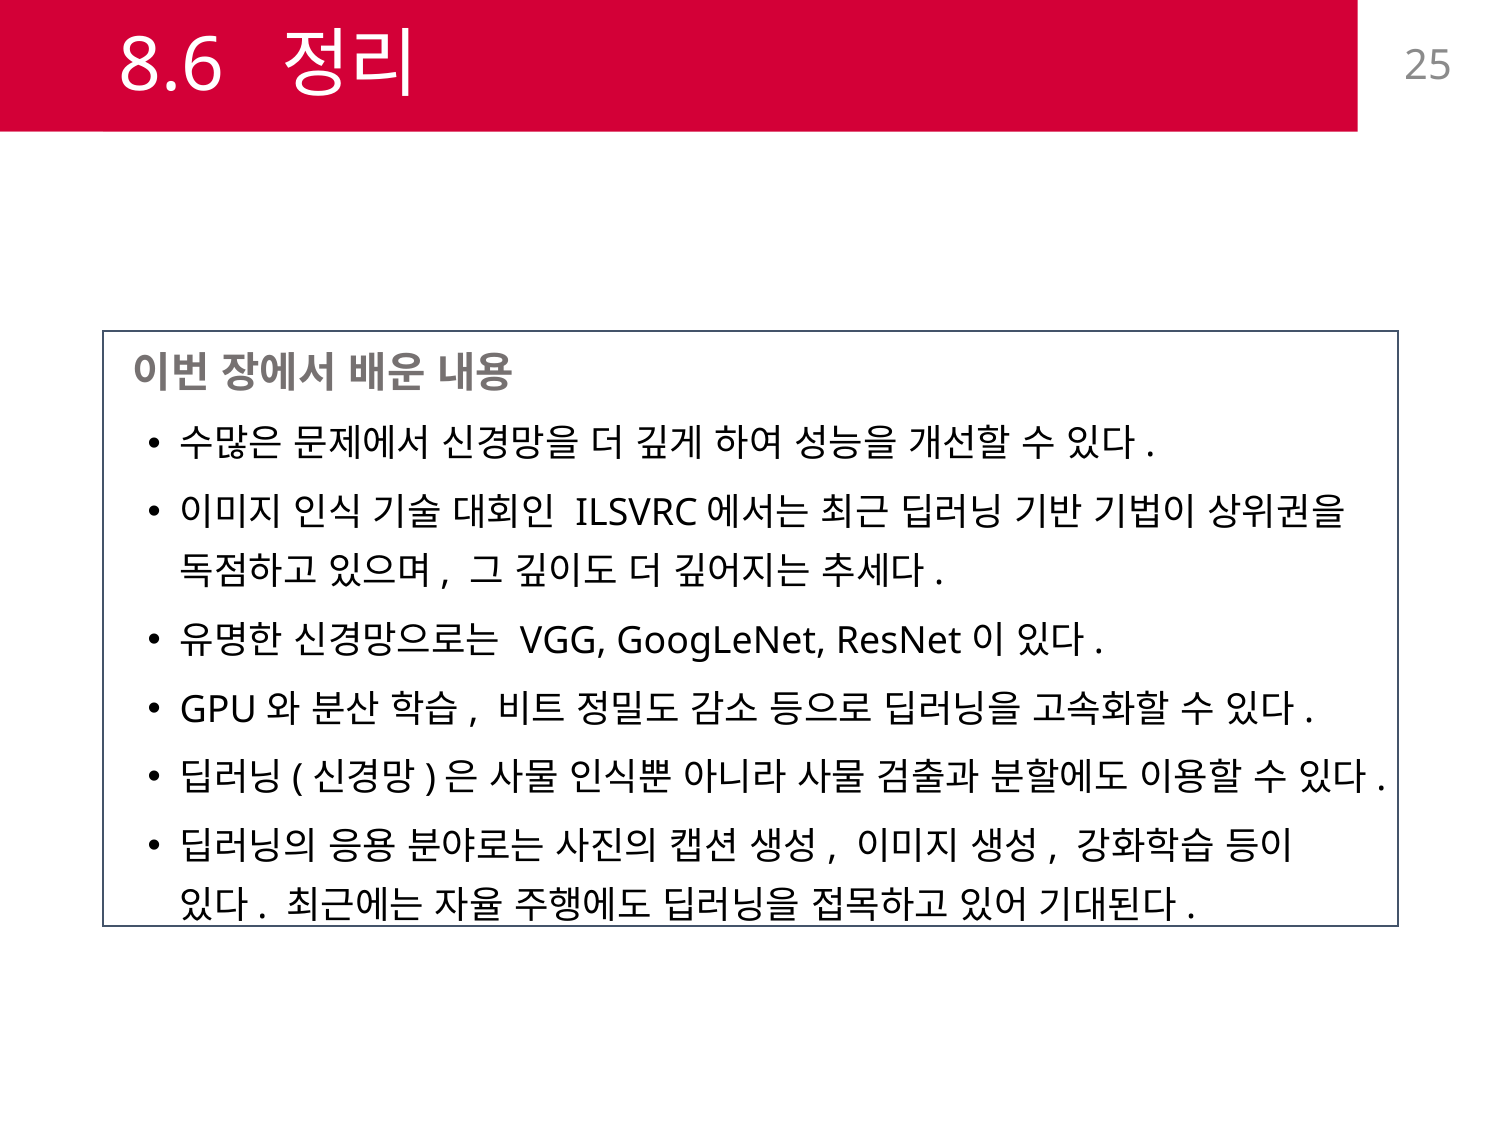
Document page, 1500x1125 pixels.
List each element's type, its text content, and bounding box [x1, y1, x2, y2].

slide_number 25 [1357, 0, 1499, 132]
text_box 이번 장에서 배운 내용 수많은 문제에서 신경망을 더 깊게 하여 성능을 개선할 수 있다. 이미지 인식 기술 대회인 ILSVRC에서는 최근 딥러닝 기반 기법이 상위권을 독점하고 있으며, 그 깊이도 더 깊어지는 추세다. 유명한 신경망으로는 VGG, GoogLeNet, ResNet이 있다. GPU와 분산 학습, 비트 정밀도 감소 등으로 딥러닝을 고속화할 수 있다. 딥러닝(신경망)은 사물 인식뿐 아니라 사물 검출과 분할에도 이용할 수 있다. 딥러닝의 응용 분야로는 사진의 캡션 생성, 이미지 생성, 강화학습 등이 있다. 최근에는 자율 주행에도 딥러닝을 접목하고 있어 기대된다. [102, 330, 1399, 927]
title 8.6 정리 [103, 0, 1357, 132]
text_box [0, 131, 104, 1125]
